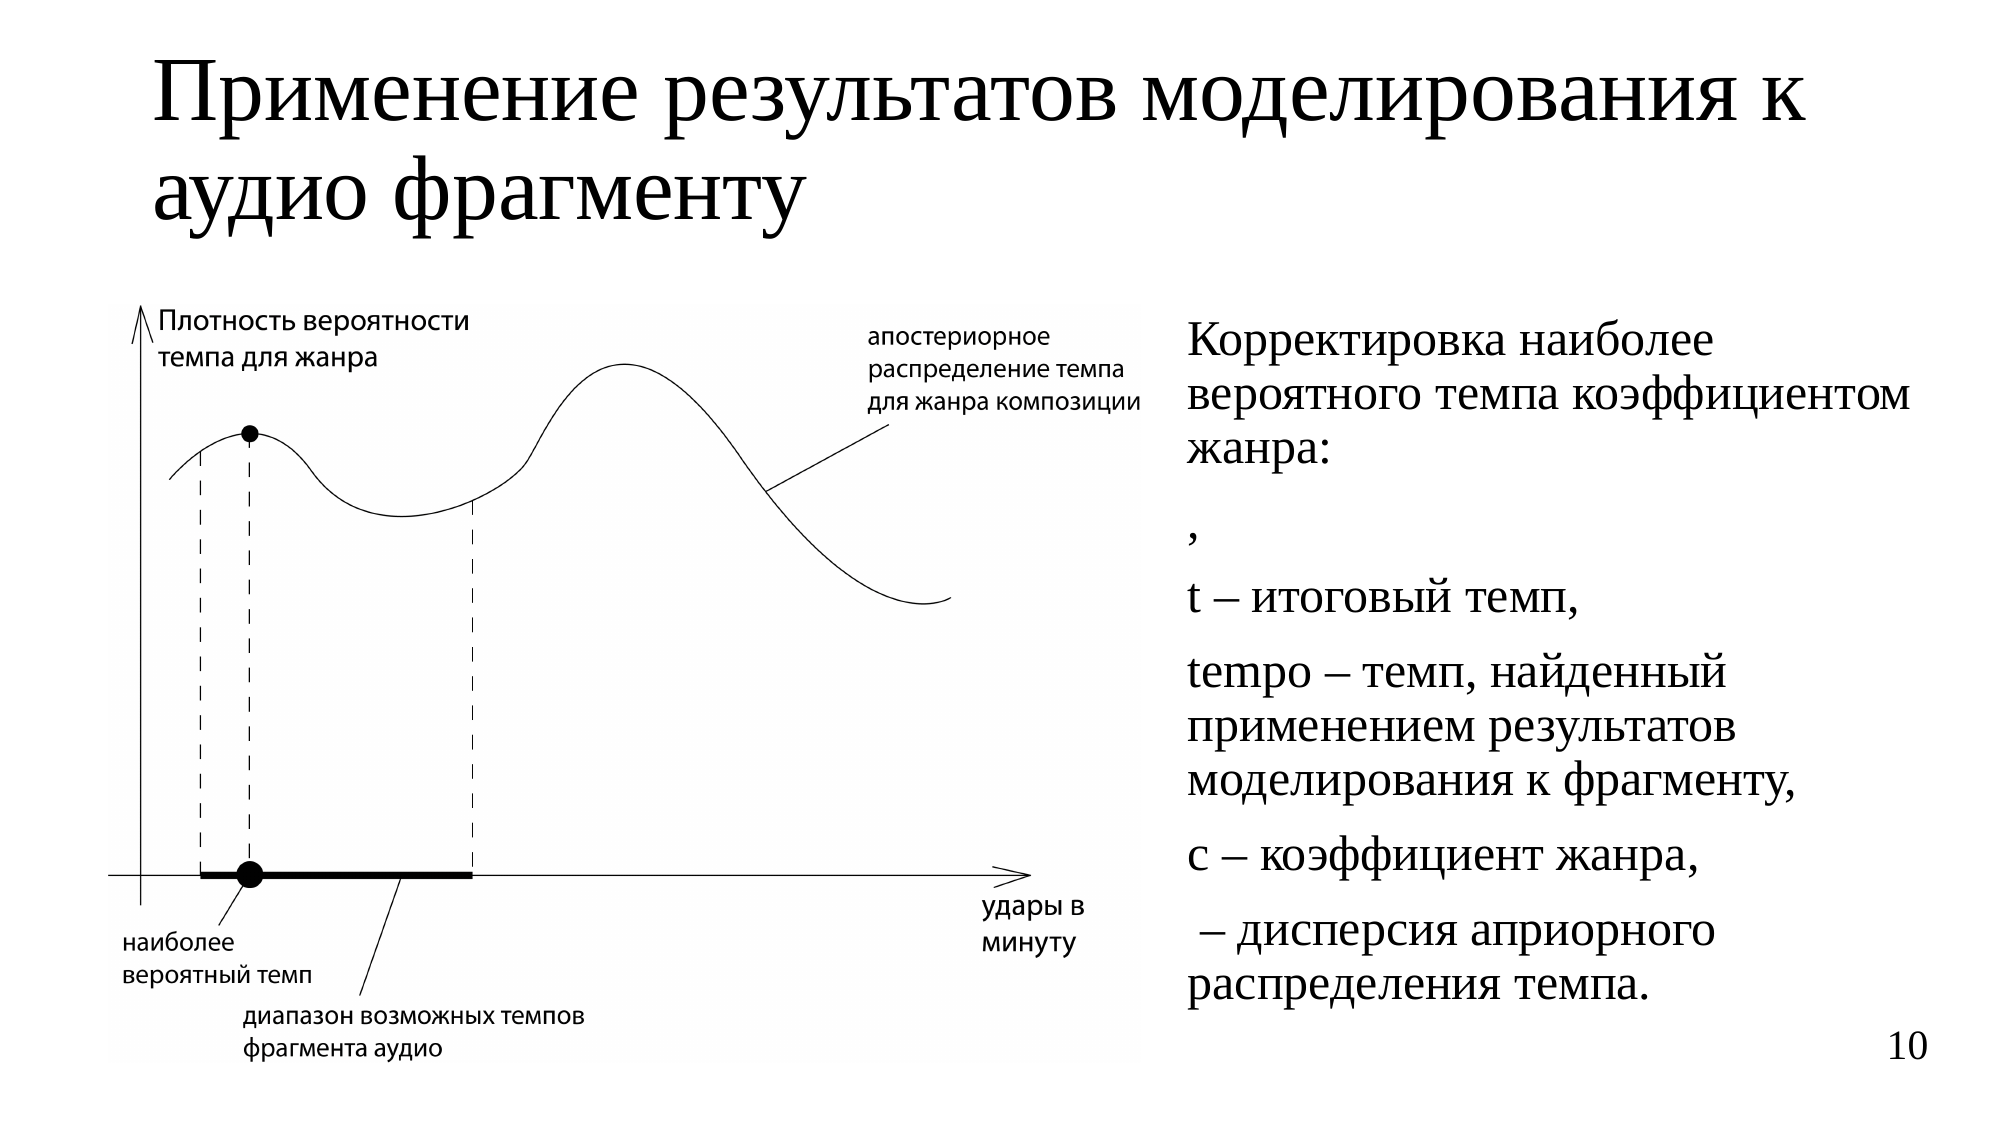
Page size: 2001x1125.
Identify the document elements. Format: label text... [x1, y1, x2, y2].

slide_number 10 [1493, 1013, 1944, 1074]
title Применение результатов моделирования к аудио фрагменту [137, 31, 1863, 250]
picture [108, 304, 1141, 1063]
